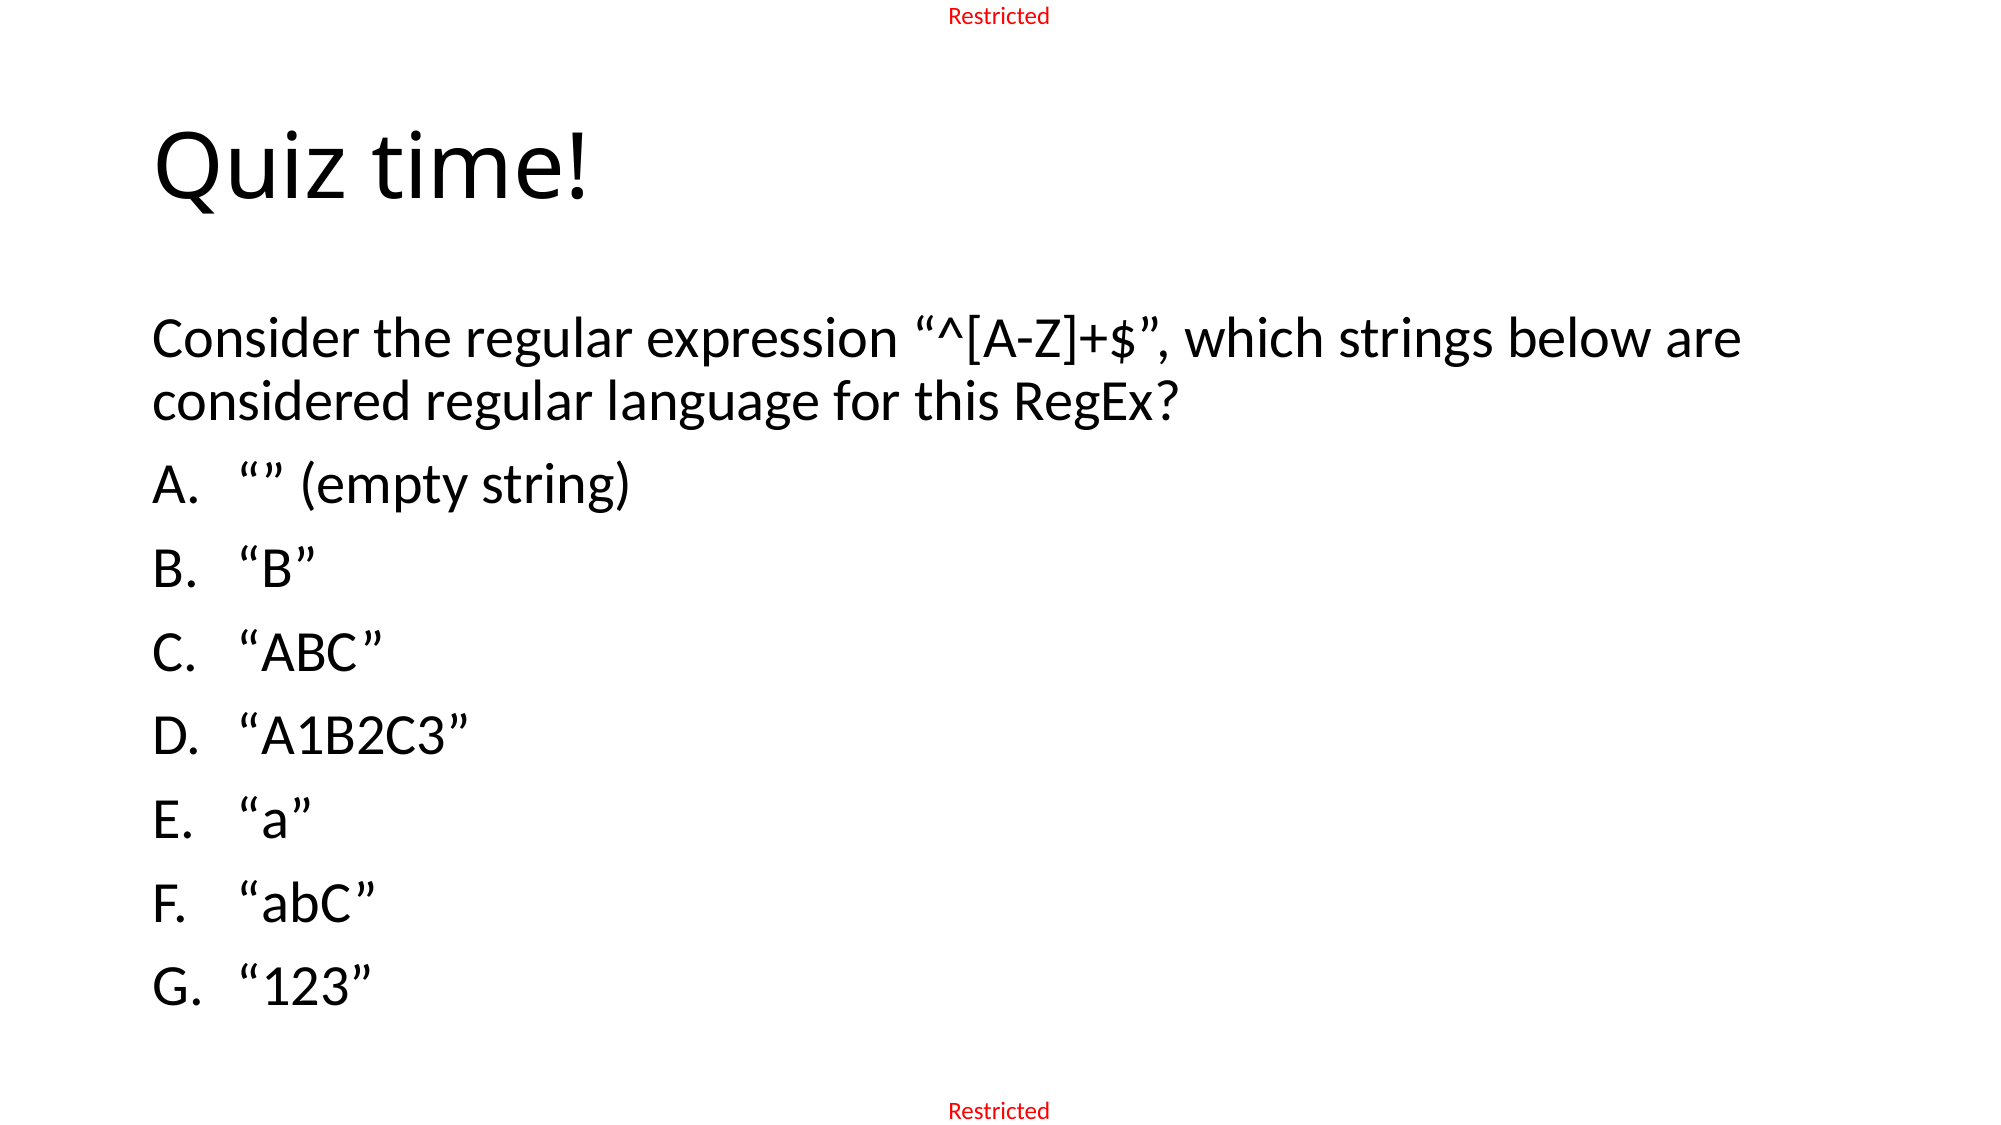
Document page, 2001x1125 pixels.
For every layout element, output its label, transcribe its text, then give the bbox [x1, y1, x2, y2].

title Quiz time! [137, 59, 1863, 278]
list Consider the regular expression “^[A-Z]+$”, which strings below are considered regular language for this RegEx? “” (empty string) “B” “ABC” “A1B2C3” “a” “abC” “123” [137, 299, 1863, 1125]
